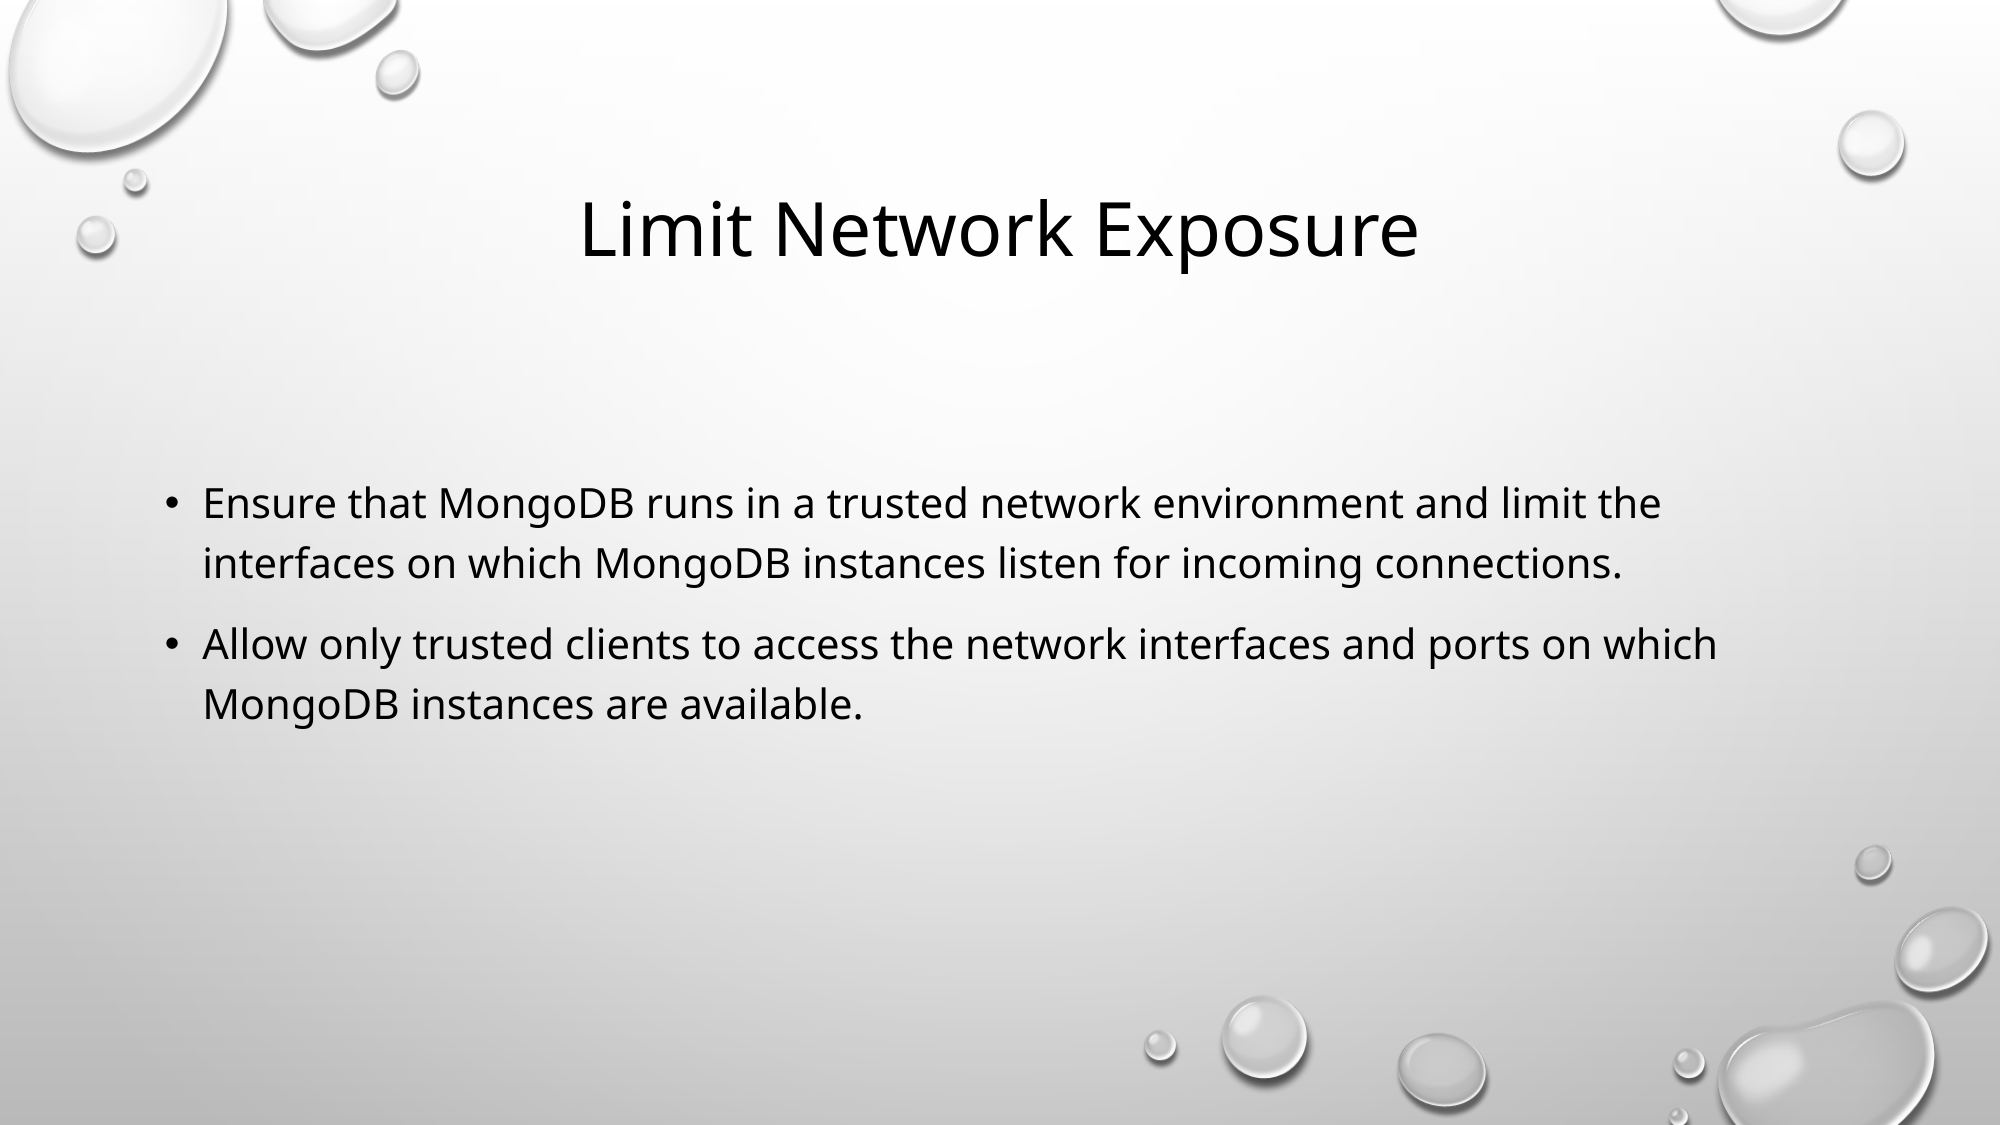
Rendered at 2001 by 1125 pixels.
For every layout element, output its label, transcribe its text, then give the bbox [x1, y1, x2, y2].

picture [0, 0, 2000, 1125]
title Limit Network Exposure [149, 101, 1851, 364]
list Ensure that MongoDB runs in a trusted network environment and limit the interfaces on which MongoDB instances listen for incoming connections. Allow only trusted clients to access the network interfaces and ports on which MongoDB instances are available. [149, 388, 1850, 950]
